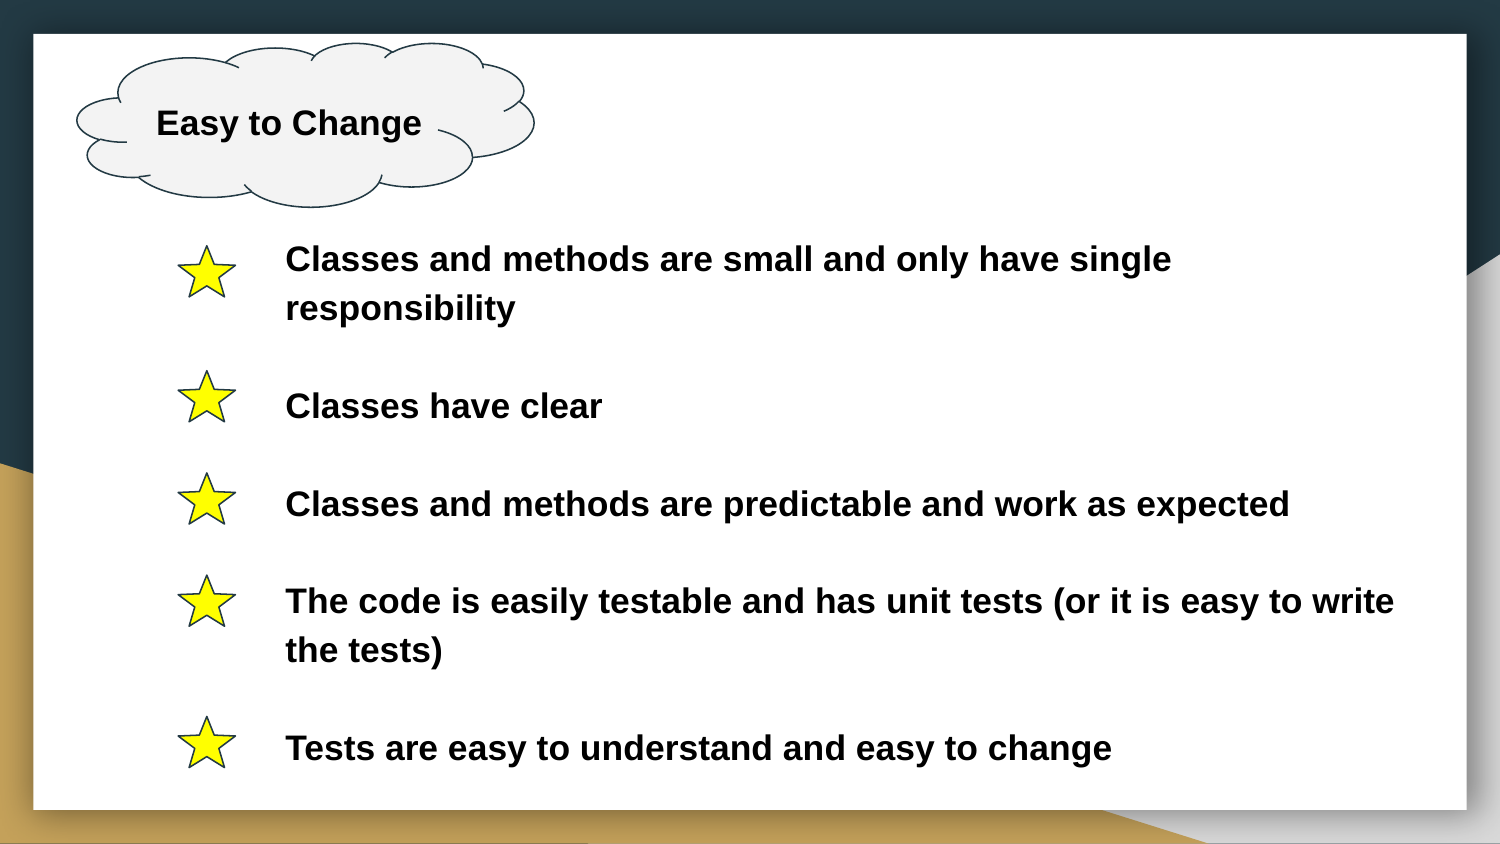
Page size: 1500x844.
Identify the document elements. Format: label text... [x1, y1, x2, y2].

text_box [178, 575, 236, 627]
text_box [178, 245, 236, 297]
text_box Classes and methods are small and only have single responsibility Classes have clear Classes and methods are predictable and work as expected The code is easily testable and has unit tests (or it is easy to write the tests) Tests are easy to understand and easy to change [270, 214, 1422, 783]
text_box [178, 716, 236, 768]
text_box [178, 472, 236, 525]
text_box [178, 370, 236, 422]
text_box Easy to Change [76, 43, 535, 208]
